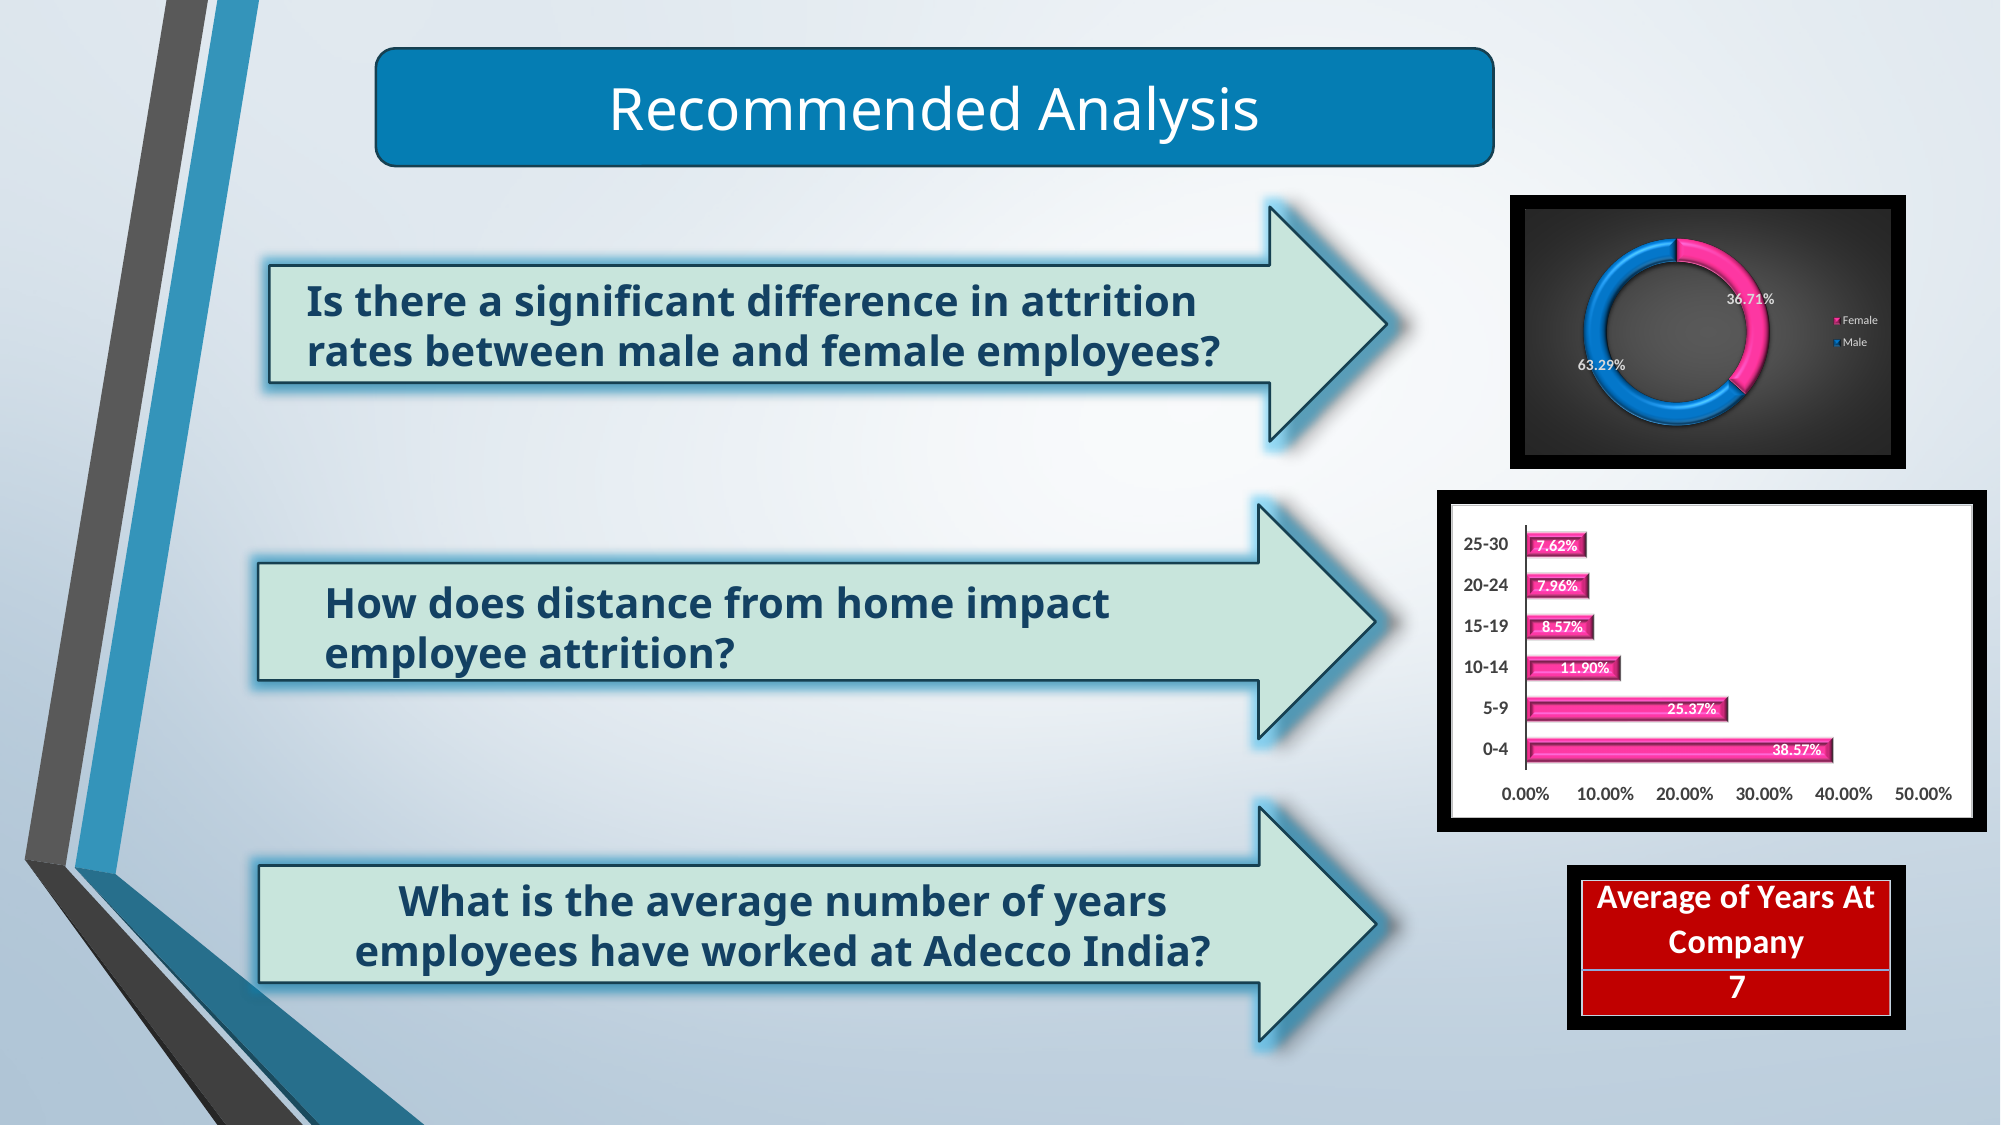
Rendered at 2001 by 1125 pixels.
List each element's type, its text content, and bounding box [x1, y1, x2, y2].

picture [1451, 504, 1973, 818]
text_box [256, 503, 1377, 741]
picture [1581, 879, 1892, 1017]
text_box [268, 205, 1389, 443]
picture [1524, 209, 1892, 455]
text_box Recommended Analysis [374, 47, 1495, 168]
text_box What is the average number of years employees have worked at Adecco India? [283, 867, 1283, 982]
text_box How does distance from home impact employee attrition? [309, 569, 1310, 685]
text_box [257, 805, 1378, 1043]
text_box Is there a significant difference in attrition rates between male and female employees? [291, 267, 1310, 383]
